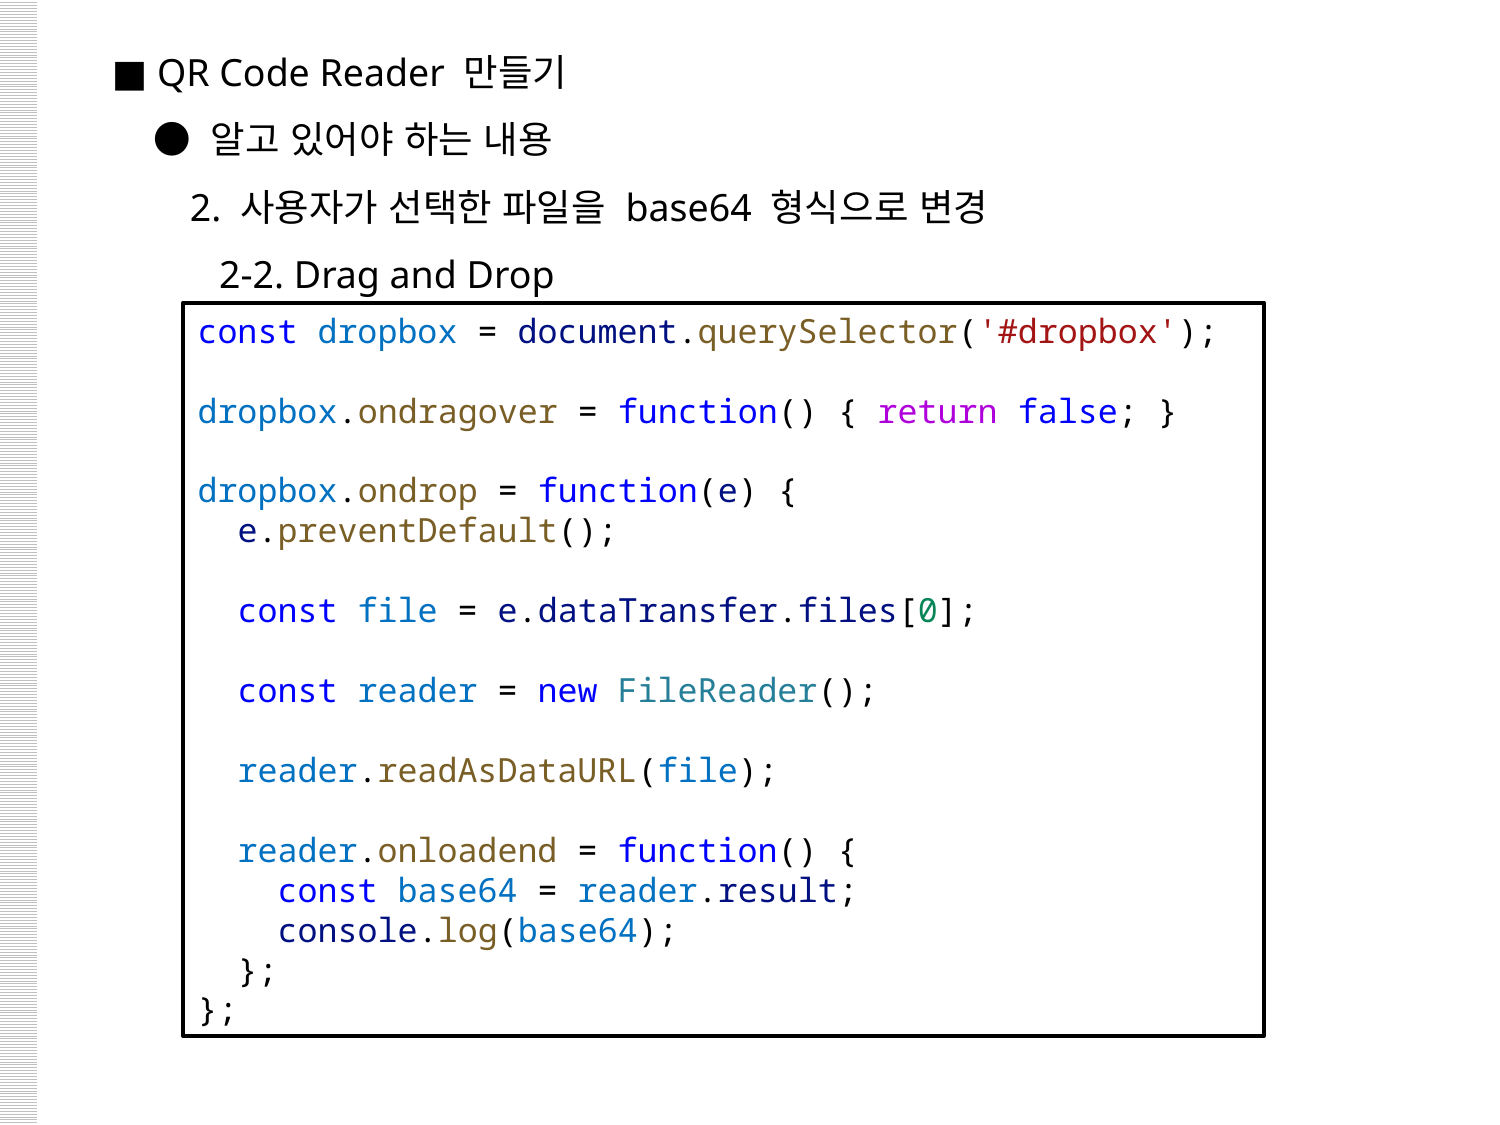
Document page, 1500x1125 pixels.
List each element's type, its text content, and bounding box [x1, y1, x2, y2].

text_box const dropbox = document.querySelector('#dropbox'); dropbox.ondragover = function() { return false; } dropbox.ondrop = function(e) { e.preventDefault(); const file = e.dataTransfer.files[0]; const reader = new FileReader(); reader.readAsDataURL(file); reader.onloadend = function() { const base64 = reader.result; console.log(base64); }; }; [181, 301, 1266, 1038]
text_box ■ QR Code Reader 만들기 ● 알고 있어야 하는 내용 2. 사용자가 선택한 파일을 base64 형식으로 변경 2-2. Drag and Drop [97, 19, 1003, 304]
